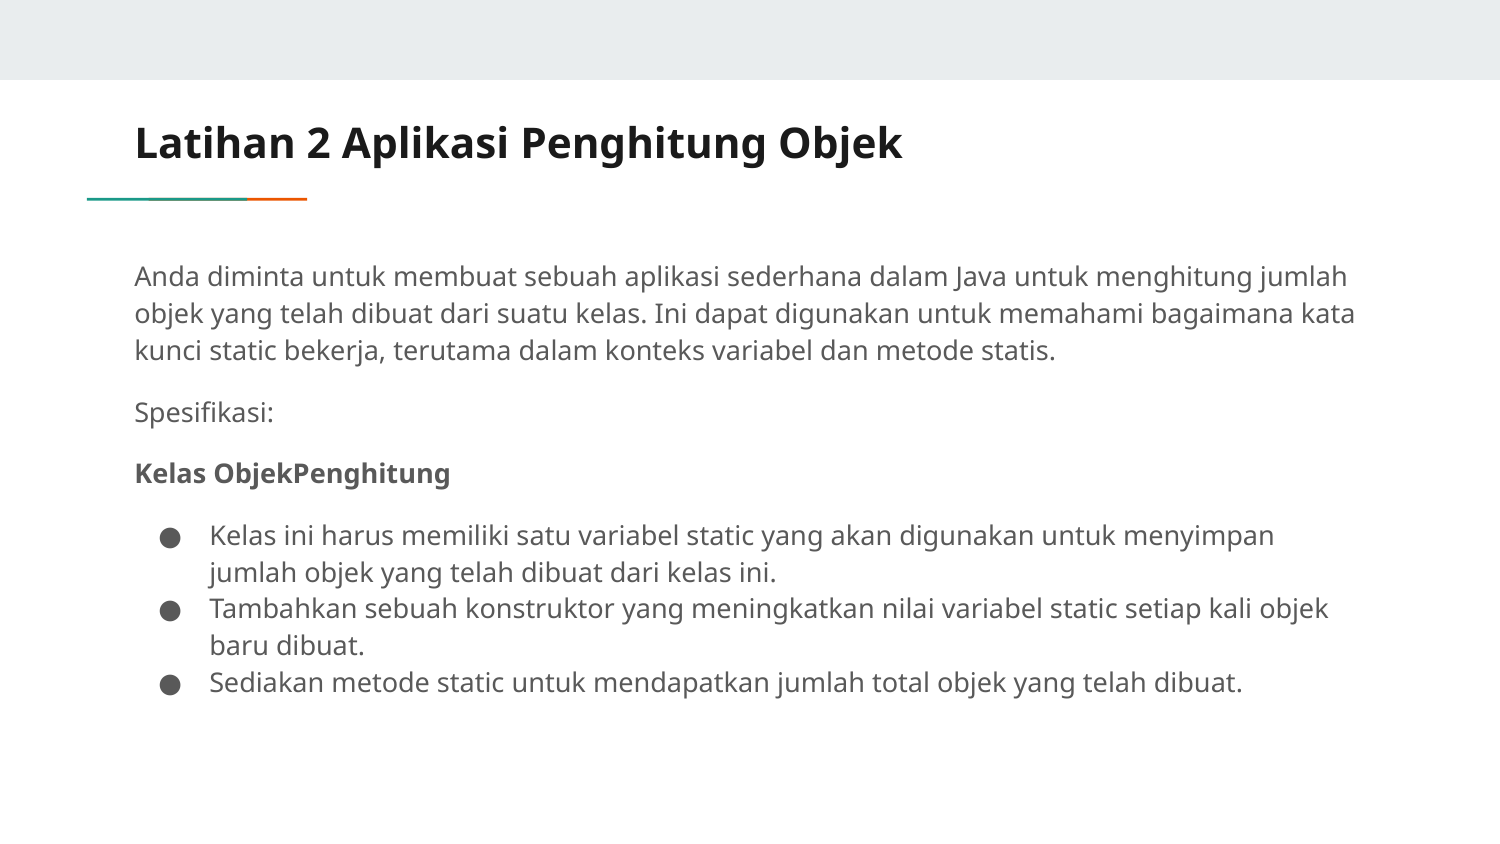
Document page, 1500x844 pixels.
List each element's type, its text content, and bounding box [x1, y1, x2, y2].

list Anda diminta untuk membuat sebuah aplikasi sederhana dalam Java untuk menghitung jumlah objek yang telah dibuat dari suatu kelas. Ini dapat digunakan untuk memahami bagaimana kata kunci static bekerja, terutama dalam konteks variabel dan metode statis. Spesifikasi: Kelas ObjekPenghitung Kelas ini harus memiliki satu variabel static yang akan digunakan untuk menyimpan jumlah objek yang telah dibuat dari kelas ini. Tambahkan sebuah konstruktor yang meningkatkan nilai variabel static setiap kali objek baru dibuat. Sediakan metode static untuk mendapatkan jumlah total objek yang telah dibuat. [119, 243, 1381, 813]
title Latihan 2 Aplikasi Penghitung Objek [119, 98, 1381, 187]
